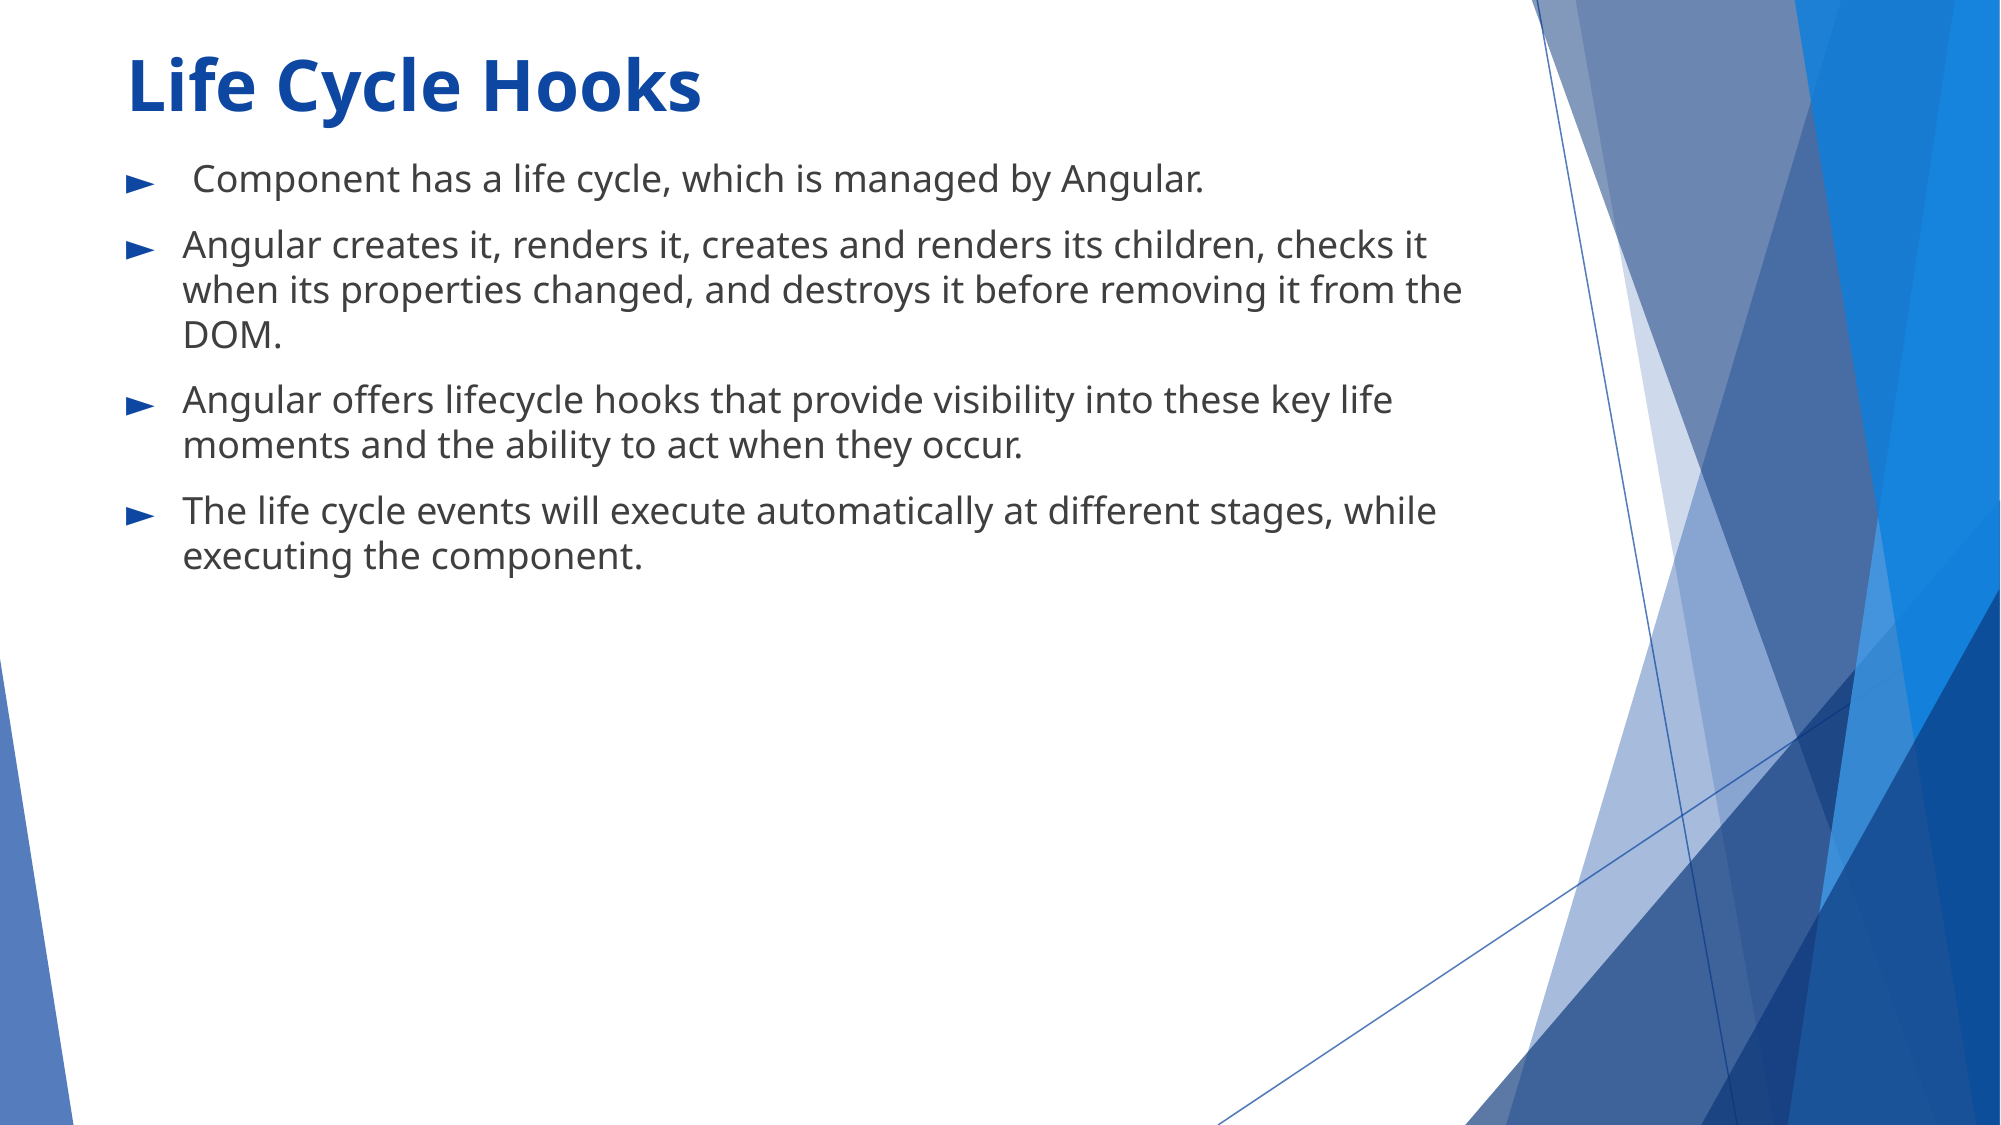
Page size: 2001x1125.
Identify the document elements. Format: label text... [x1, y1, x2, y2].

title Life Cycle Hooks [111, 32, 1522, 134]
list Component has a life cycle, which is managed by Angular. Angular creates it, renders it, creates and renders its children, checks it when its properties changed, and destroys it before removing it from the DOM. Angular offers lifecycle hooks that provide visibility into these key life moments and the ability to act when they occur. The life cycle events will execute automatically at different stages, while executing the component. [111, 147, 1522, 1100]
